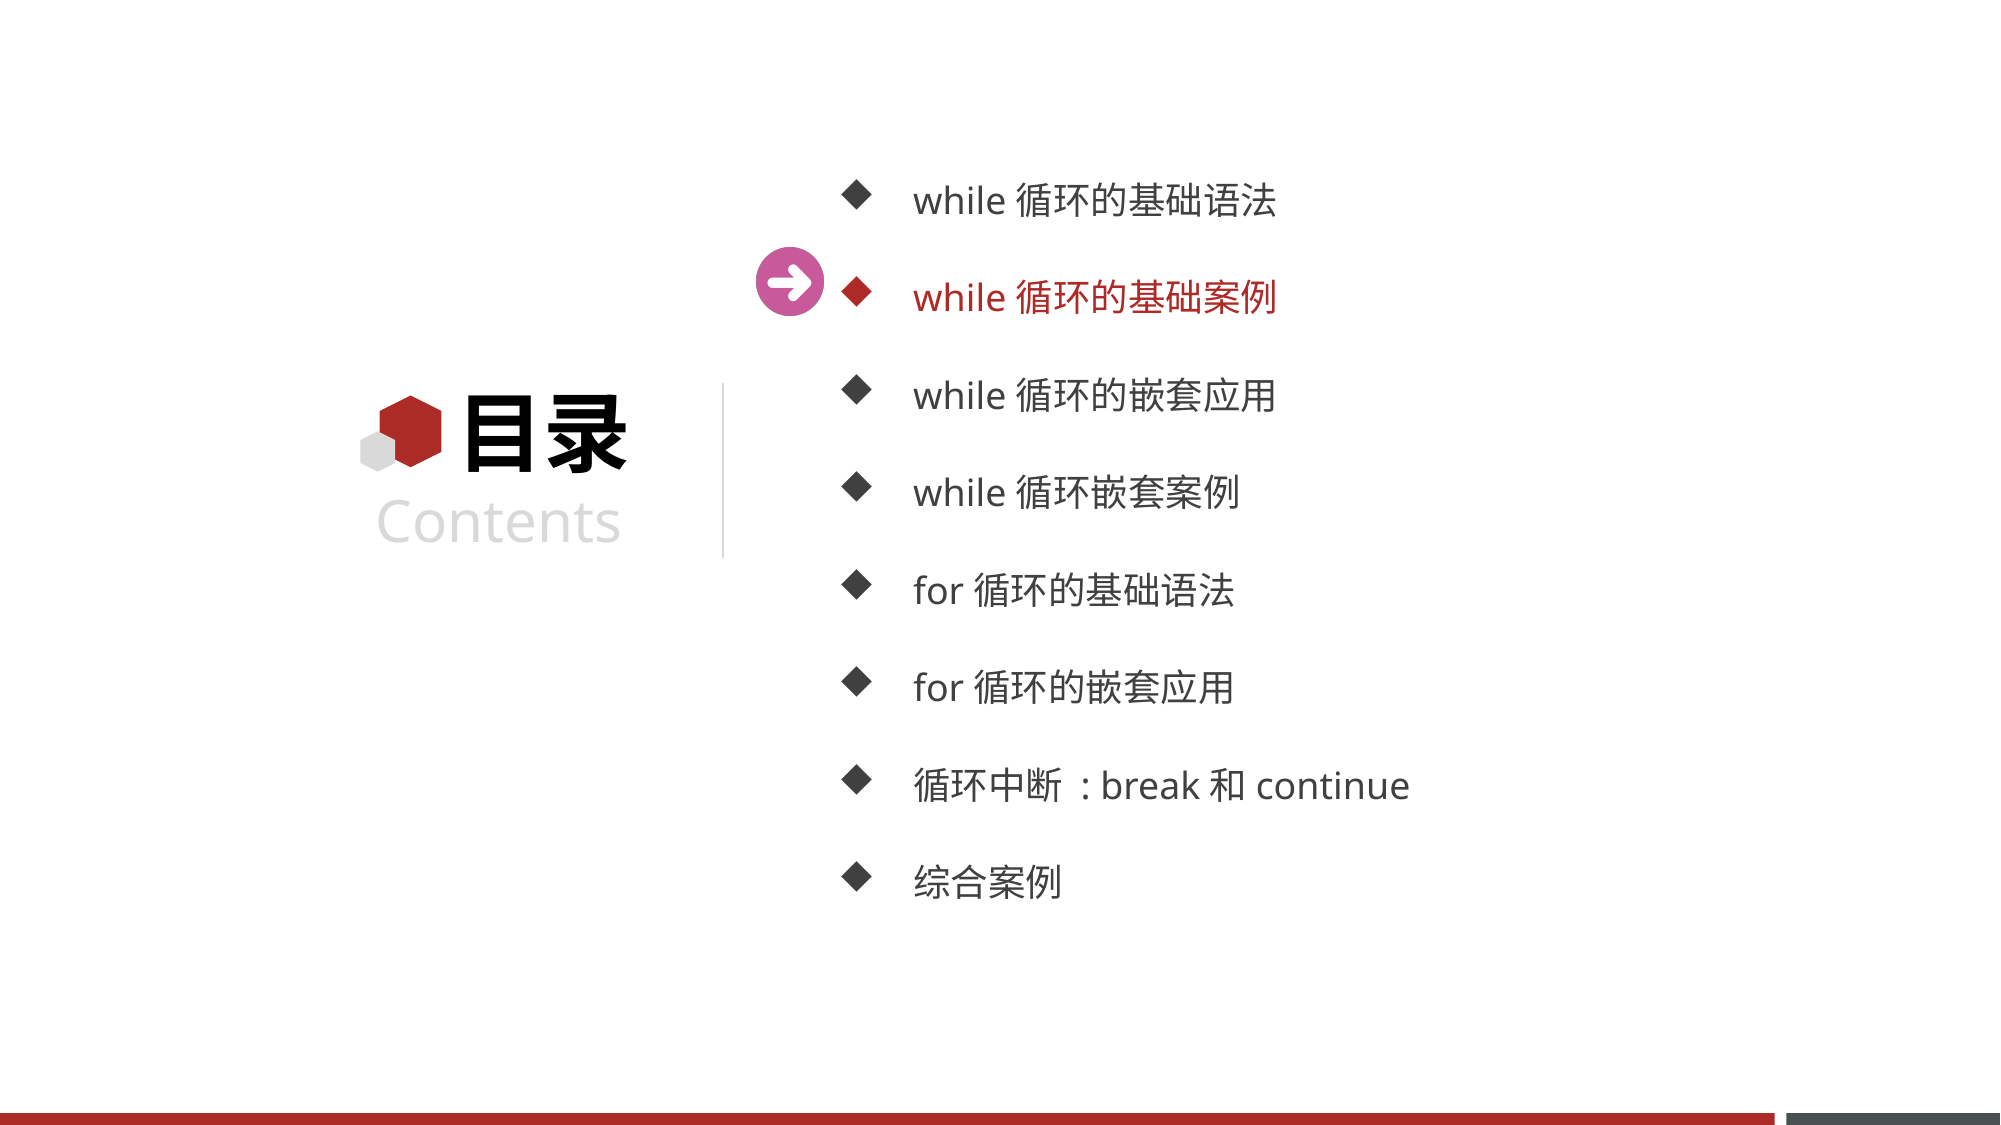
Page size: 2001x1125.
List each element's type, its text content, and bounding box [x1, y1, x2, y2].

list while循环的基础语法 while循环的基础案例 while循环的嵌套应用 while循环嵌套案例 for循环的基础语法 for循环的嵌套应用 循环中断 : break和continue 综合案例 [823, 168, 1804, 868]
picture [755, 247, 824, 316]
